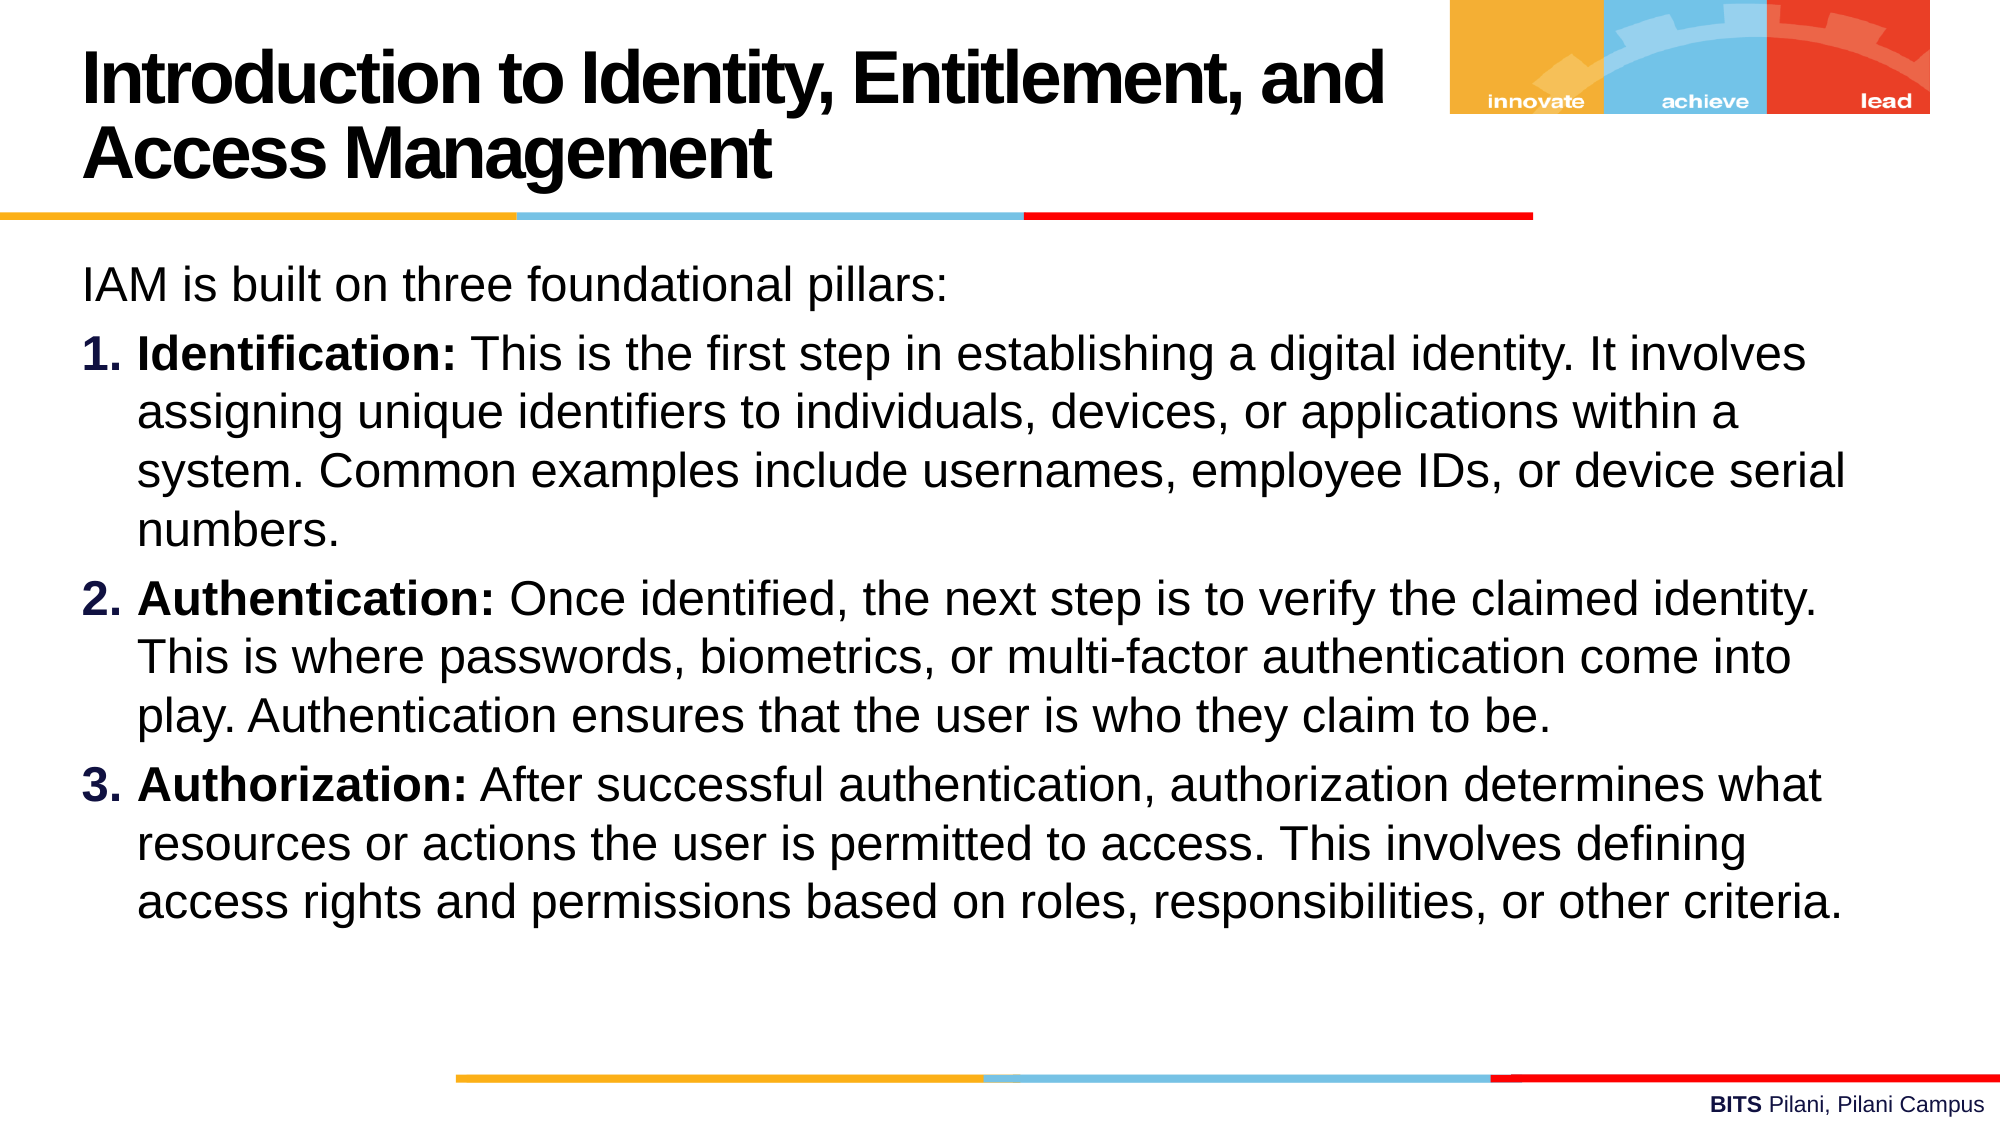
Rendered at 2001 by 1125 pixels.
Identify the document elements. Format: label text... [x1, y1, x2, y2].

picture [1449, 0, 1930, 114]
list IAM is built on three foundational pillars: Identification: This is the first step in establishing a digital identity. It involves assigning unique identifiers to individuals, devices, or applications within a system. Common examples include usernames, employee IDs, or device serial numbers. Authentication: Once identified, the next step is to verify the claimed identity. This is where passwords, biometrics, or multi-factor authentication come into play. Authentication ensures that the user is who they claim to be. Authorization: After successful authentication, authorization determines what resources or actions the user is permitted to access. This involves defining access rights and permissions based on roles, responsibilities, or other criteria. [66, 245, 1867, 988]
list Introduction to Identity, Entitlement, and Access Management [66, 24, 1445, 213]
